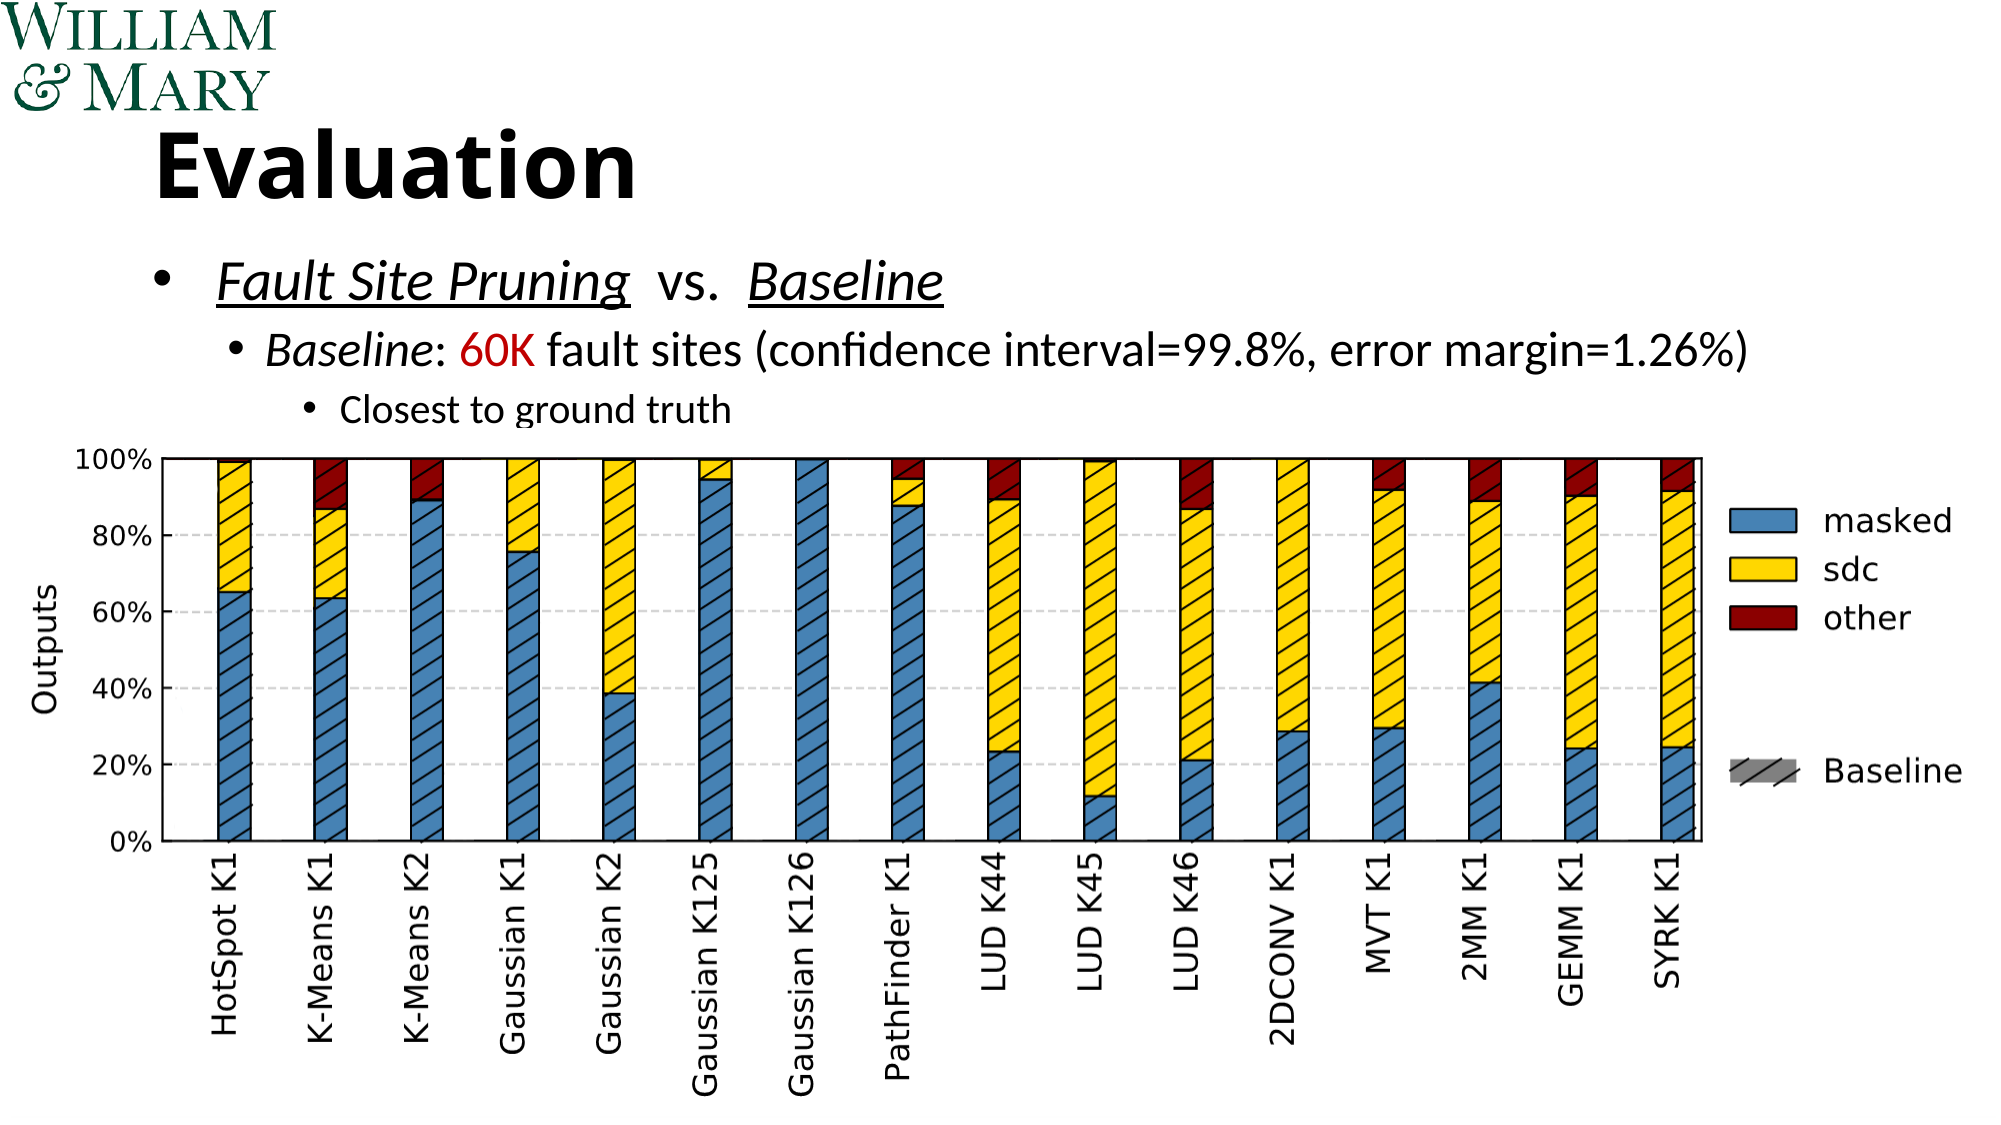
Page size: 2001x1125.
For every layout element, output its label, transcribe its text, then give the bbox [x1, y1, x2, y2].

picture [1, 2, 276, 111]
list Fault Site Pruning vs. Baseline Baseline: 60K fault sites (confidence interval=99.8%, error margin=1.26%) Closest to ground truth [137, 242, 1863, 428]
picture [11, 428, 1996, 1118]
title Evaluation [137, 59, 1863, 242]
